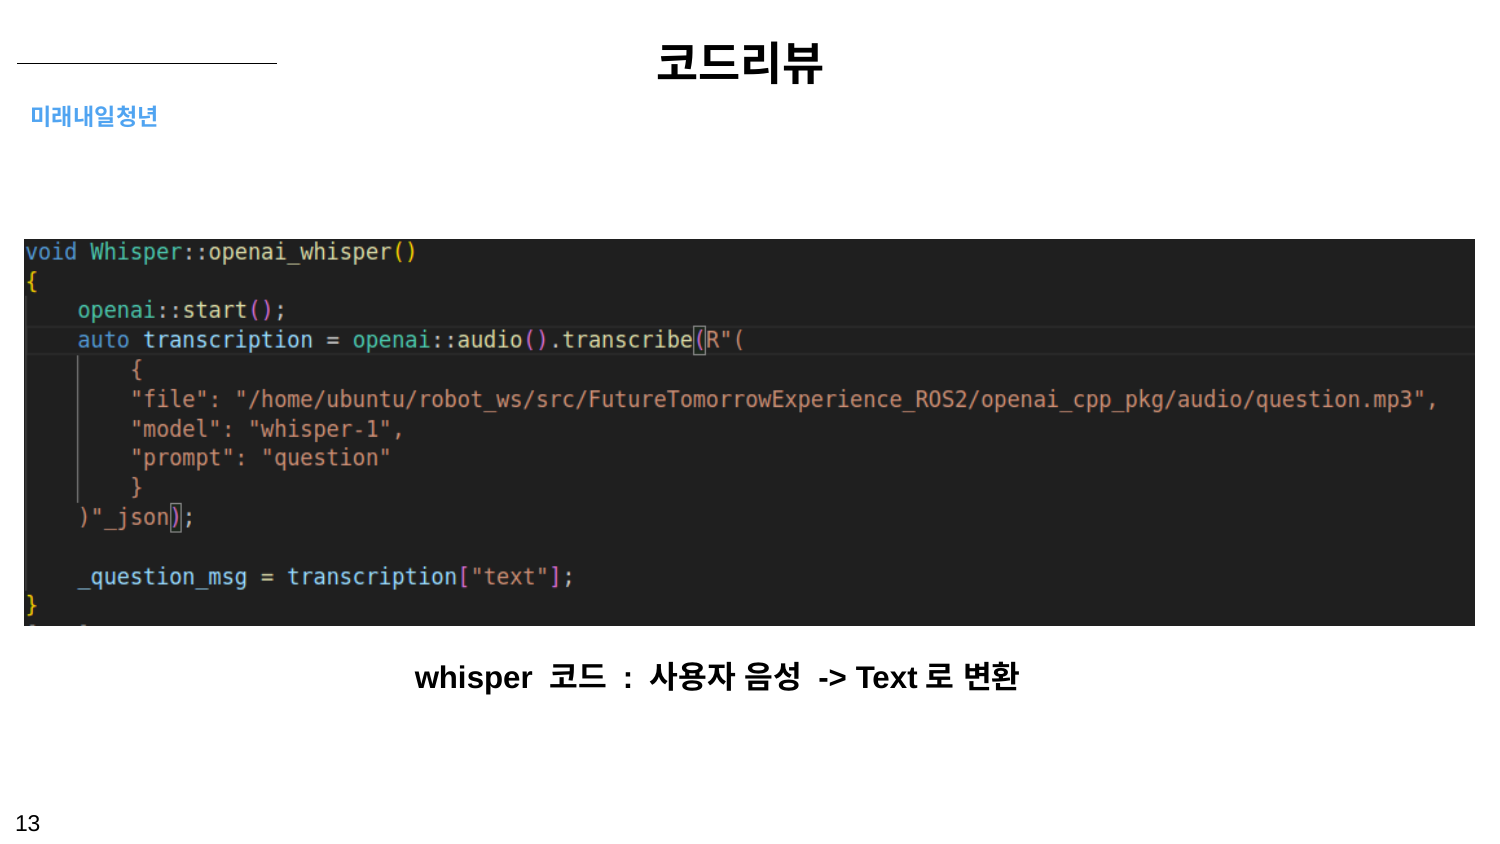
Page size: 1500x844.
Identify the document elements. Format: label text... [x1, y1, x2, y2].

title 미래내일청년 [0, 86, 261, 185]
text_box whisper 코드 : 사용자 음성 -> Text로 변환 [399, 642, 1101, 785]
text_box [16, 61, 278, 65]
text_box 코드리뷰 [641, 20, 859, 106]
picture [24, 238, 1476, 627]
text_box 13 [0, 800, 66, 844]
